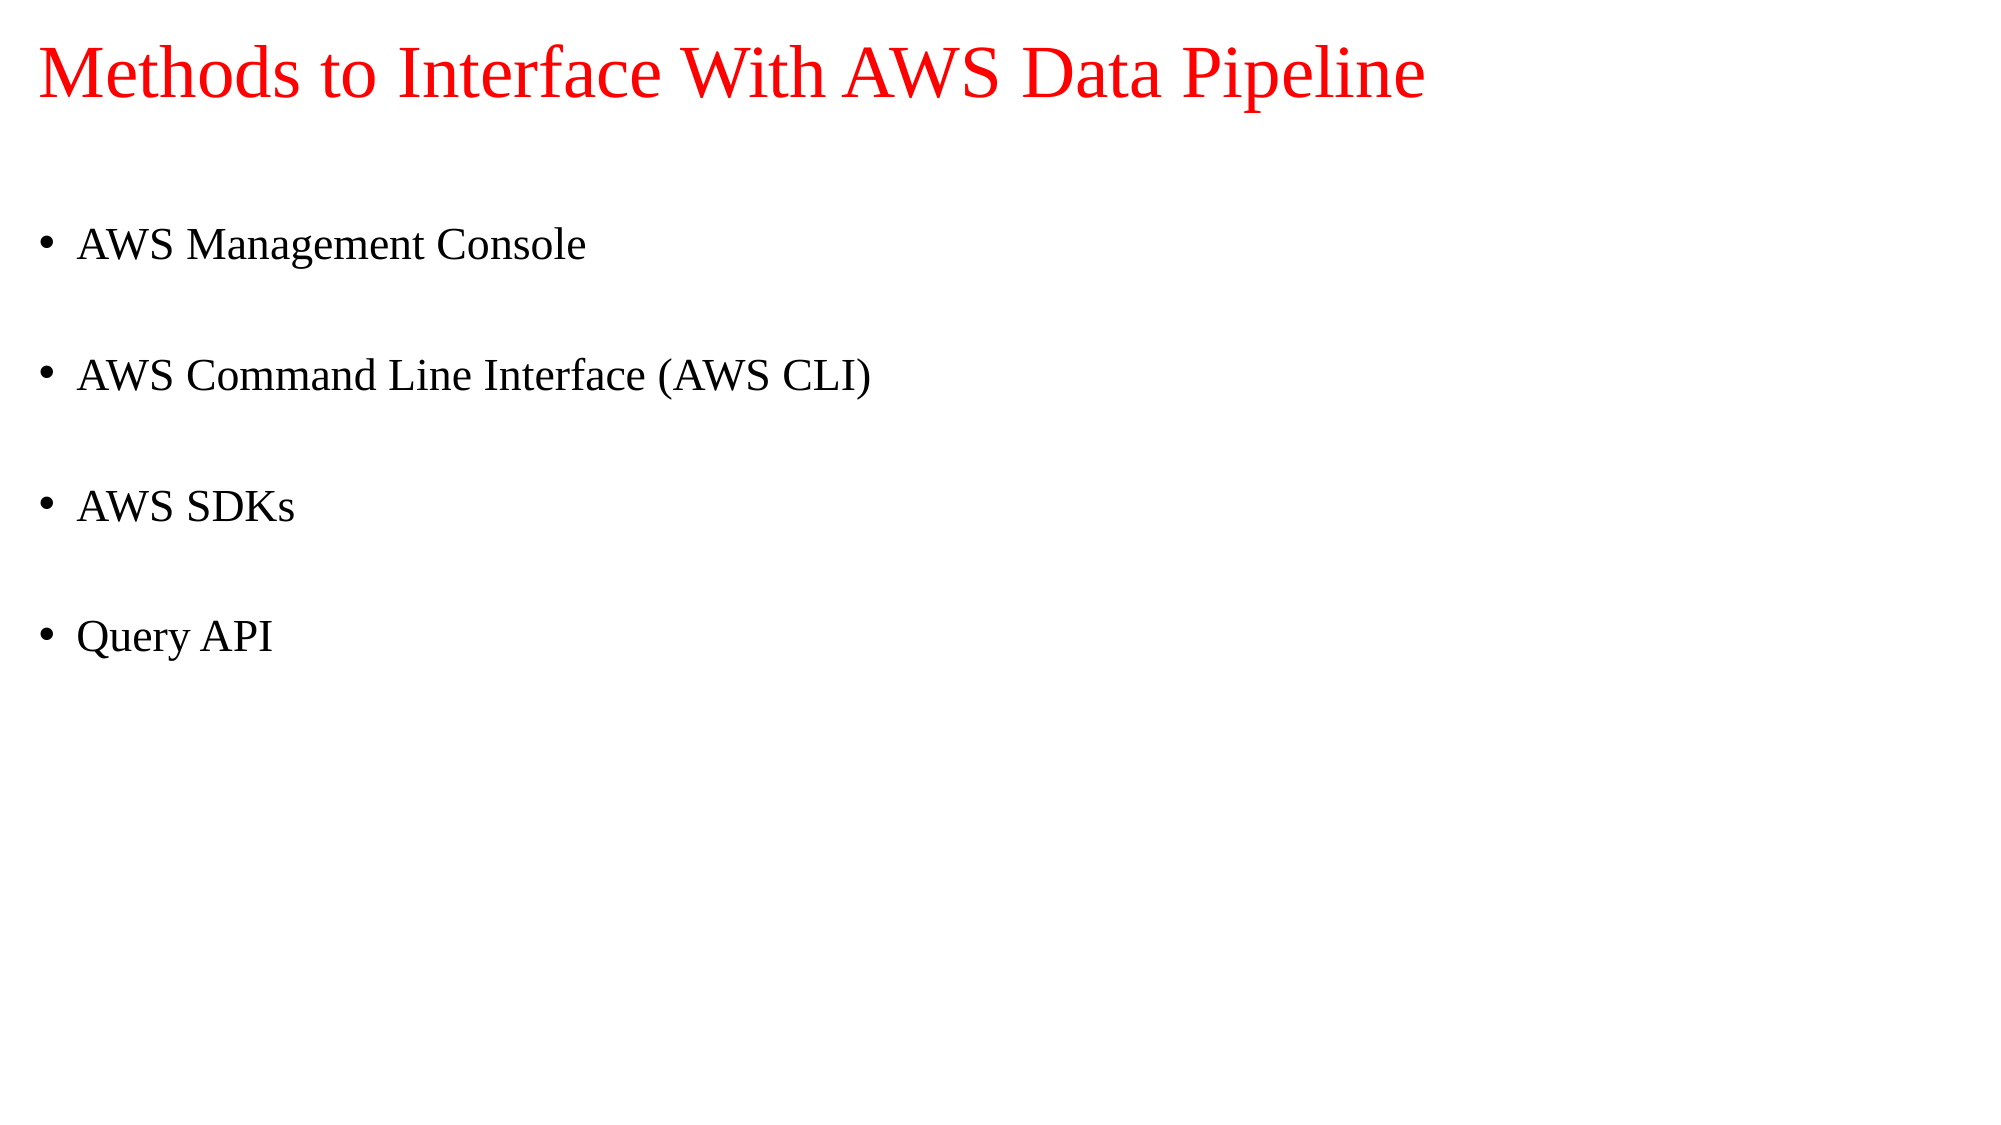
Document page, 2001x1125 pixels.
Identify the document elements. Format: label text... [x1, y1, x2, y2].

title Methods to Interface With AWS Data Pipeline [23, 13, 1956, 134]
list AWS Management Console AWS Command Line Interface (AWS CLI) AWS SDKs Query API [23, 151, 1956, 1084]
